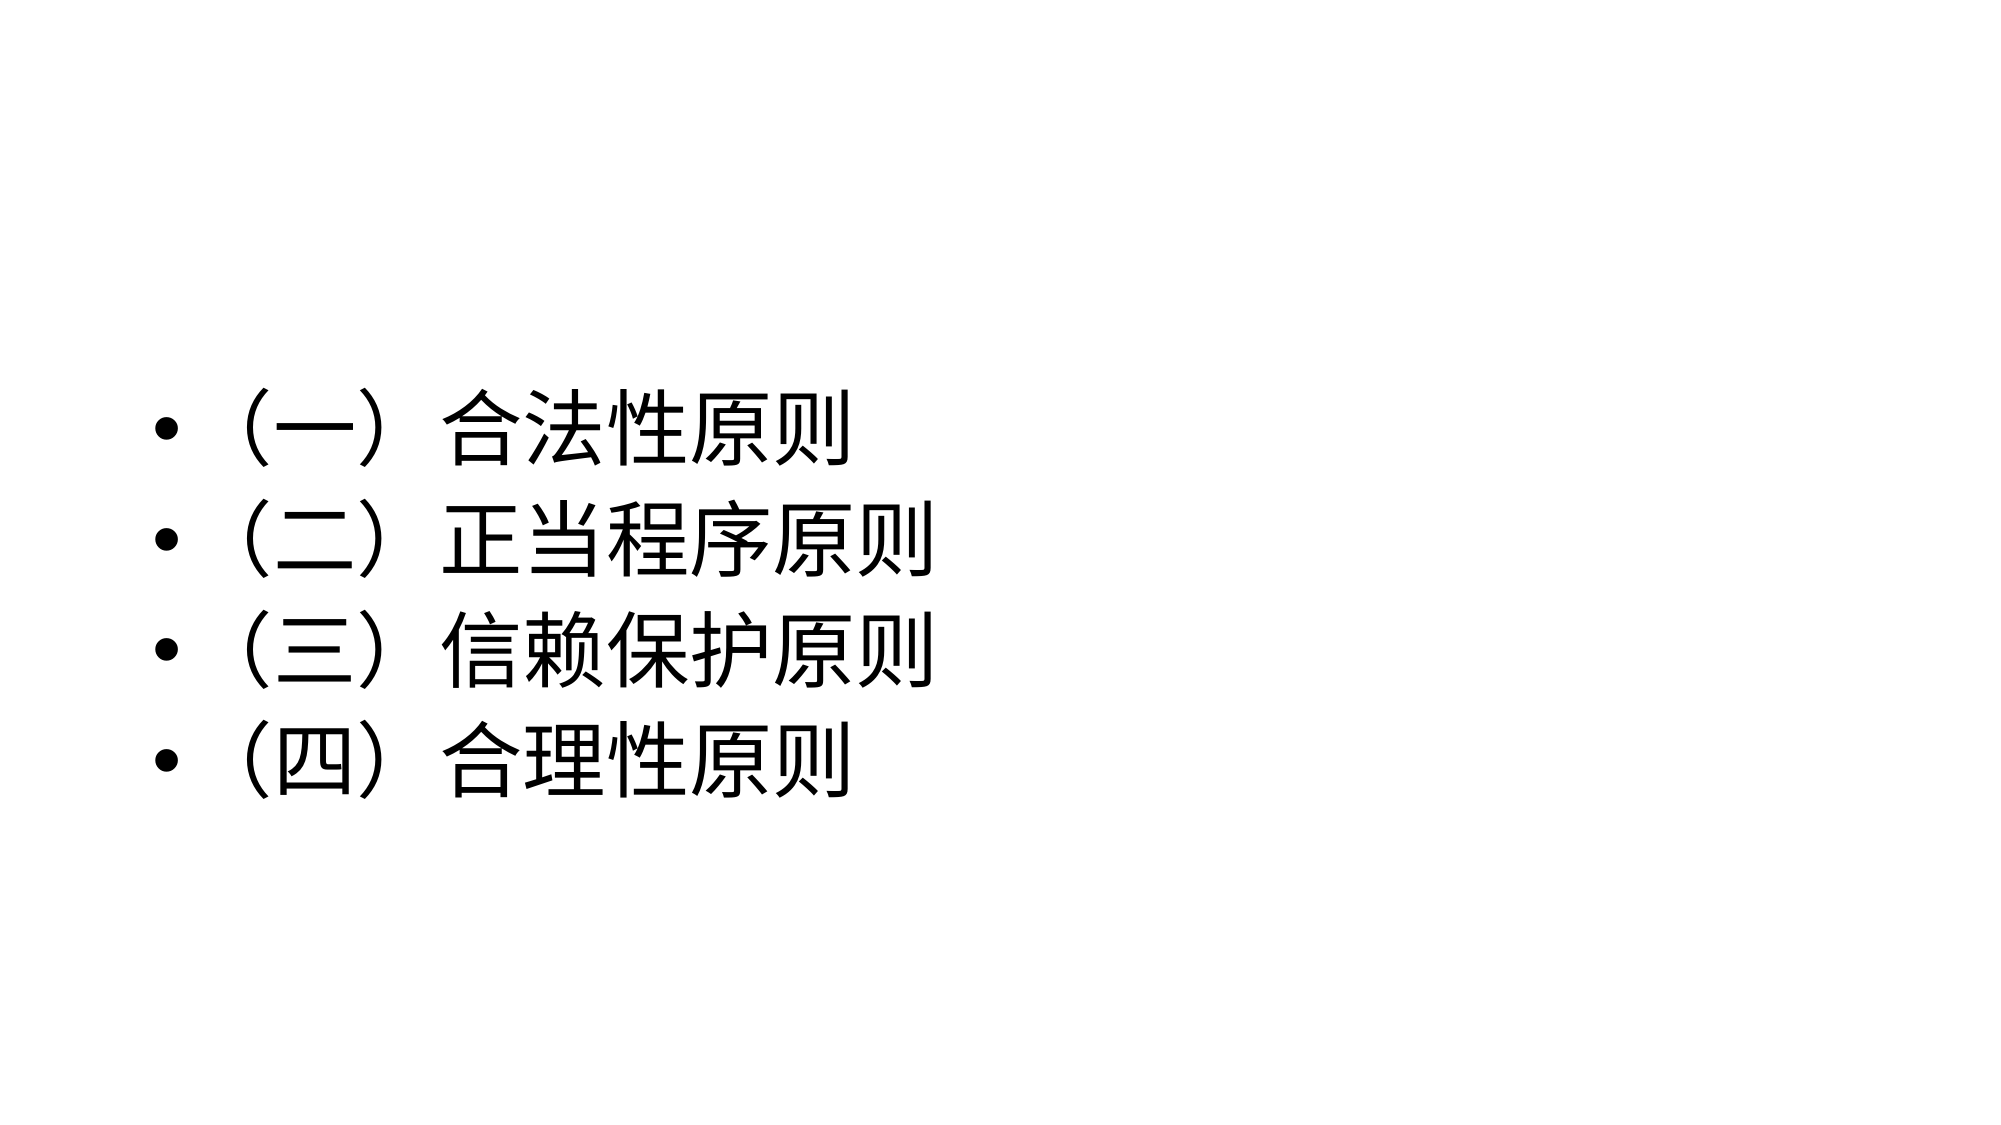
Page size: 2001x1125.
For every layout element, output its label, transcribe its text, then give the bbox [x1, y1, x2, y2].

list （一）合法性原则 （二）正当程序原则 （三）信赖保护原则 （四）合理性原则 [137, 299, 1863, 1014]
